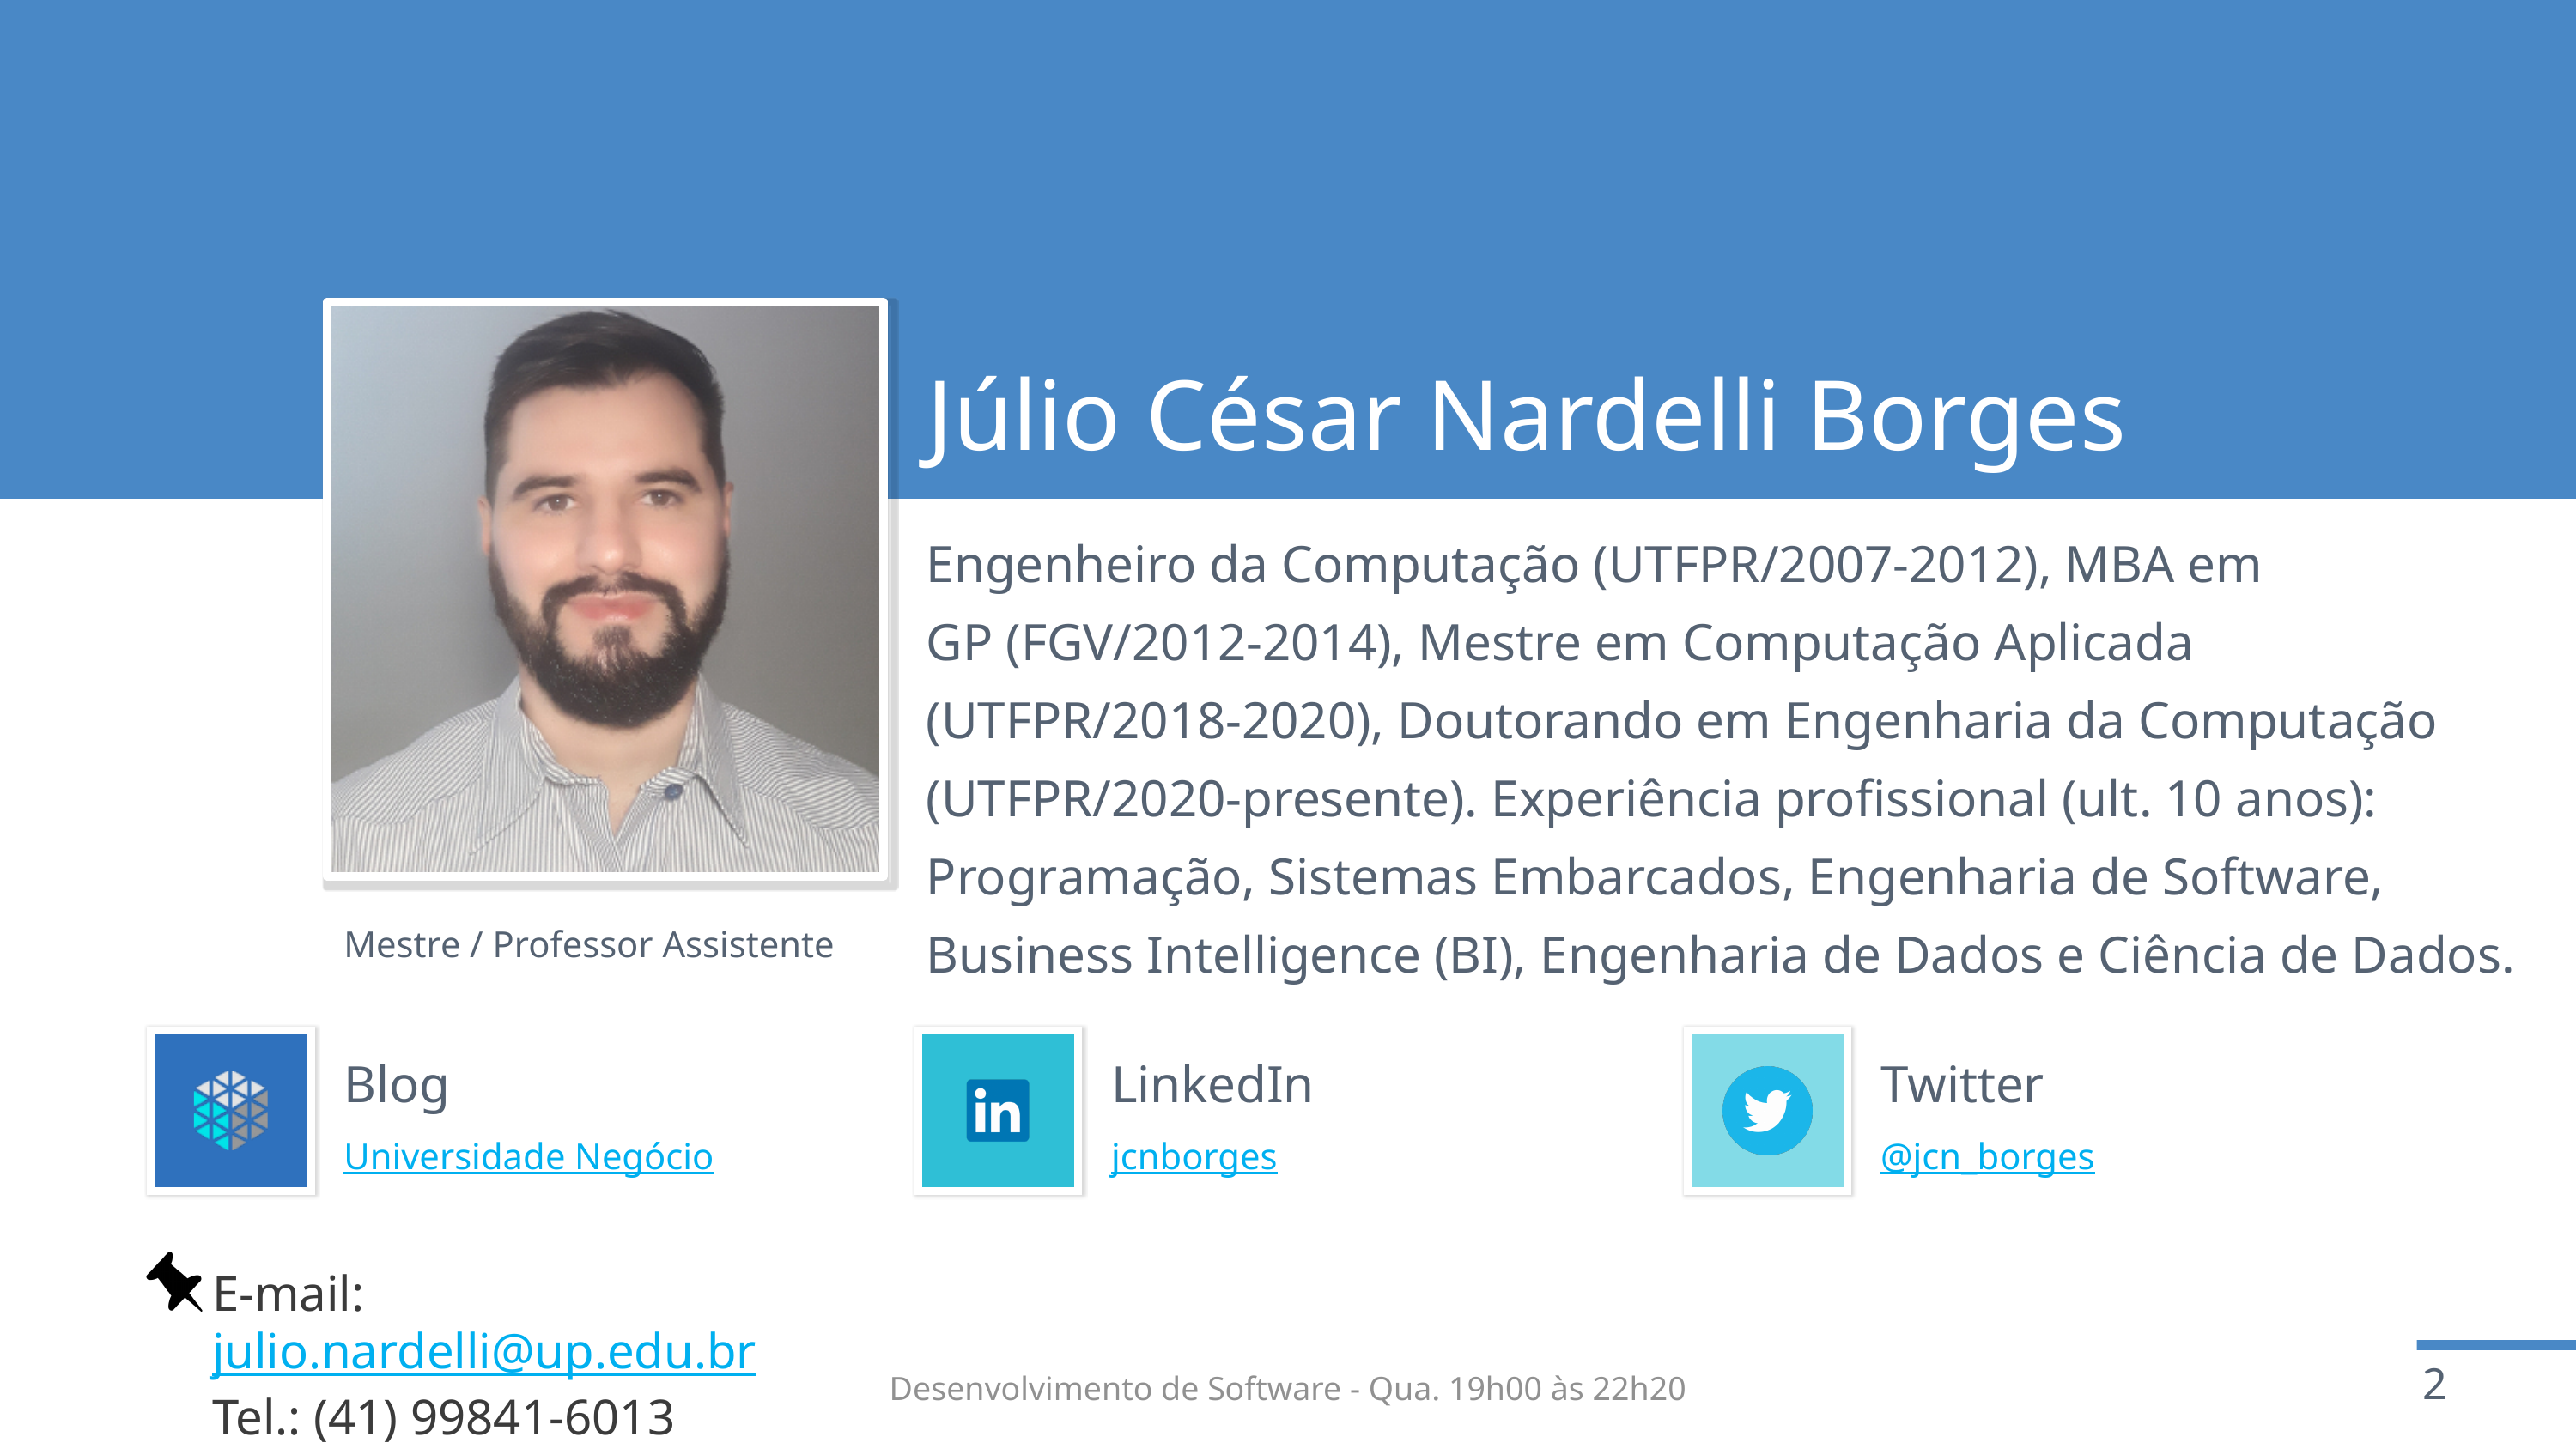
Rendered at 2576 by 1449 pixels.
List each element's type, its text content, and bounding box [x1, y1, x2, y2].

list @jcn_borges [1868, 1136, 2432, 1192]
list Blog [331, 1030, 895, 1136]
picture [1722, 1066, 1813, 1155]
list Engenheiro da Computação (UTFPR/2007-2012), MBA em GP (FGV/2012-2014), Mestre em Computação Aplicada (UTFPR/2018-2020), Doutorando em Engenharia da Computação (UTFPR/2020-presente). Experiência profissional (ult. 10 anos): Programação, Sistemas Embarcados, Engenharia de Software, Business Intelligence (BI), Engenharia de Dados e Ciência de Dados. [913, 508, 2535, 1006]
list Júlio César Nardelli Borges [914, 304, 2212, 476]
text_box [137, 1241, 917, 1386]
list LinkedIn [1098, 1030, 1662, 1136]
picture [193, 1071, 268, 1150]
picture [953, 1066, 1043, 1155]
list Mestre / Professor Assistente [331, 902, 895, 1009]
slide_number 2 [2409, 1351, 2576, 1421]
footer Desenvolvimento de Software - Qua. 19h00 às 22h20 [853, 1349, 1723, 1427]
picture [331, 306, 880, 873]
list jcnborges [1098, 1136, 1662, 1192]
list Universidade Negócio [331, 1136, 895, 1192]
list Twitter [1868, 1030, 2432, 1136]
